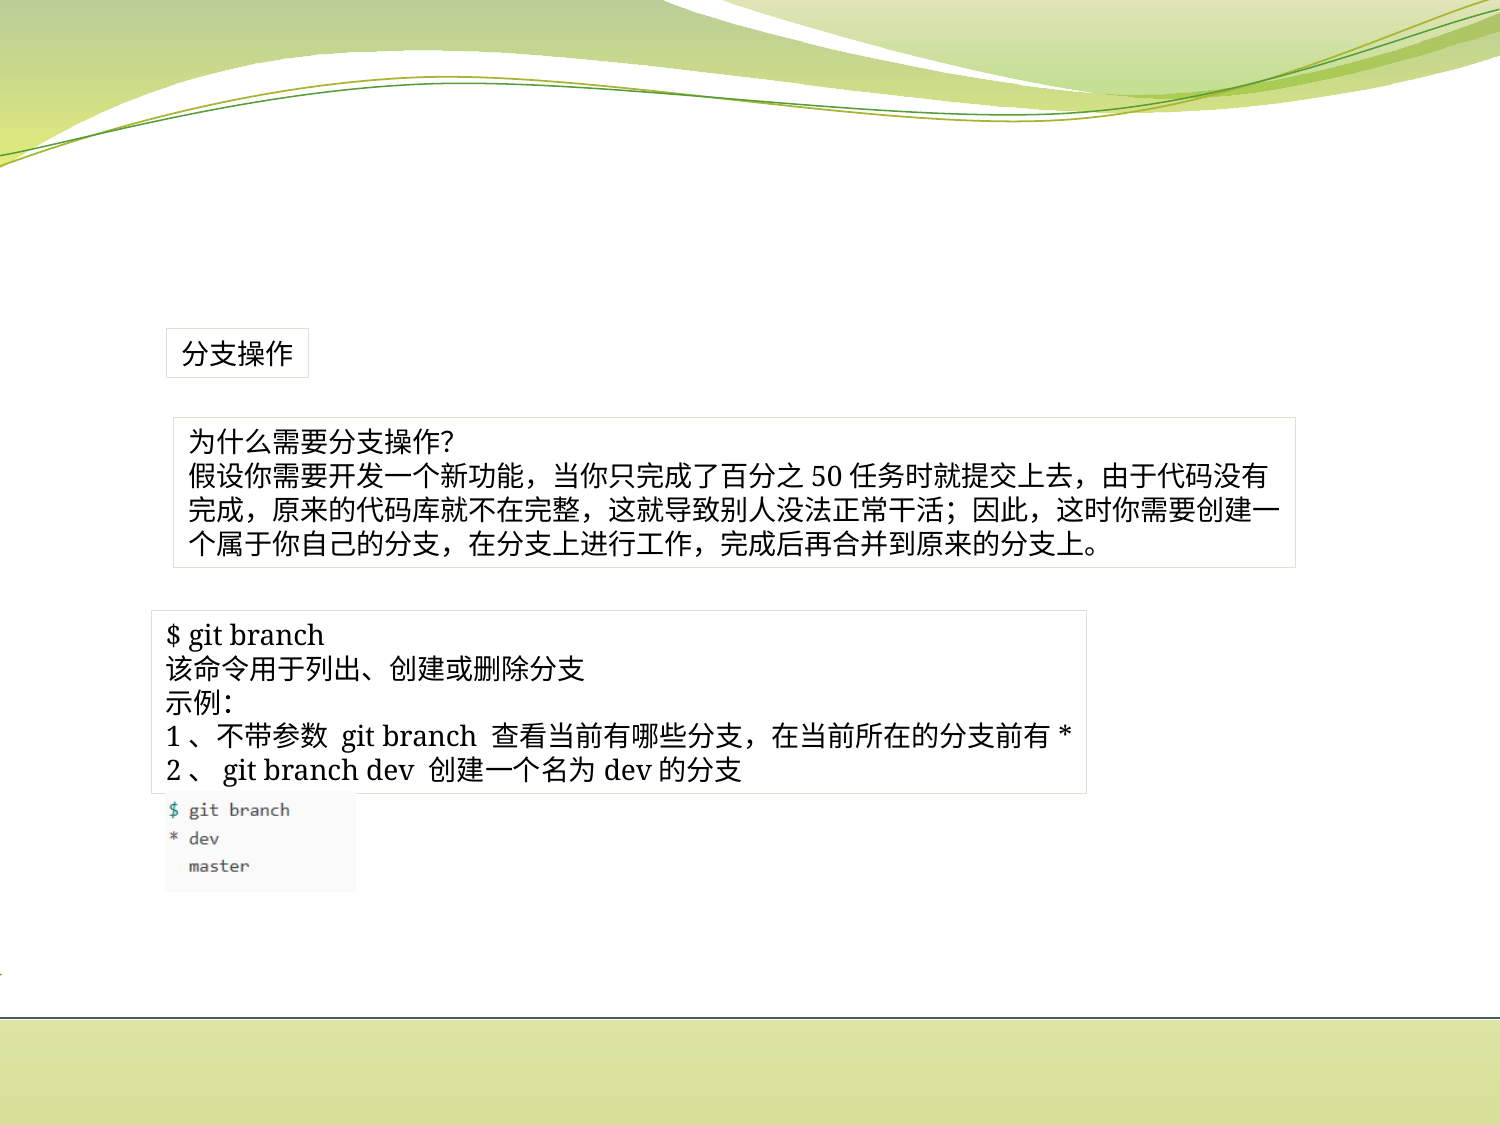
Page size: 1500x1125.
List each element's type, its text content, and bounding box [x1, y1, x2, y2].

text_box 分支操作 [166, 328, 309, 378]
text_box 为什么需要分支操作？ 假设你需要开发一个新功能，当你只完成了百分之50任务时就提交上去，由于代码没有 完成，原来的代码库就不在完整，这就导致别人没法正常干活；因此，这时你需要创建一 个属于你自己的分支，在分支上进行工作，完成后再合并到原来的分支上。 [173, 417, 1296, 568]
text_box $ git branch 该命令用于列出、创建或删除分支 示例： 1、不带参数 git branch 查看当前有哪些分支，在当前所在的分支前有* 2、git branch dev 创建一个名为dev的分支 [151, 610, 1087, 794]
picture [165, 791, 356, 892]
